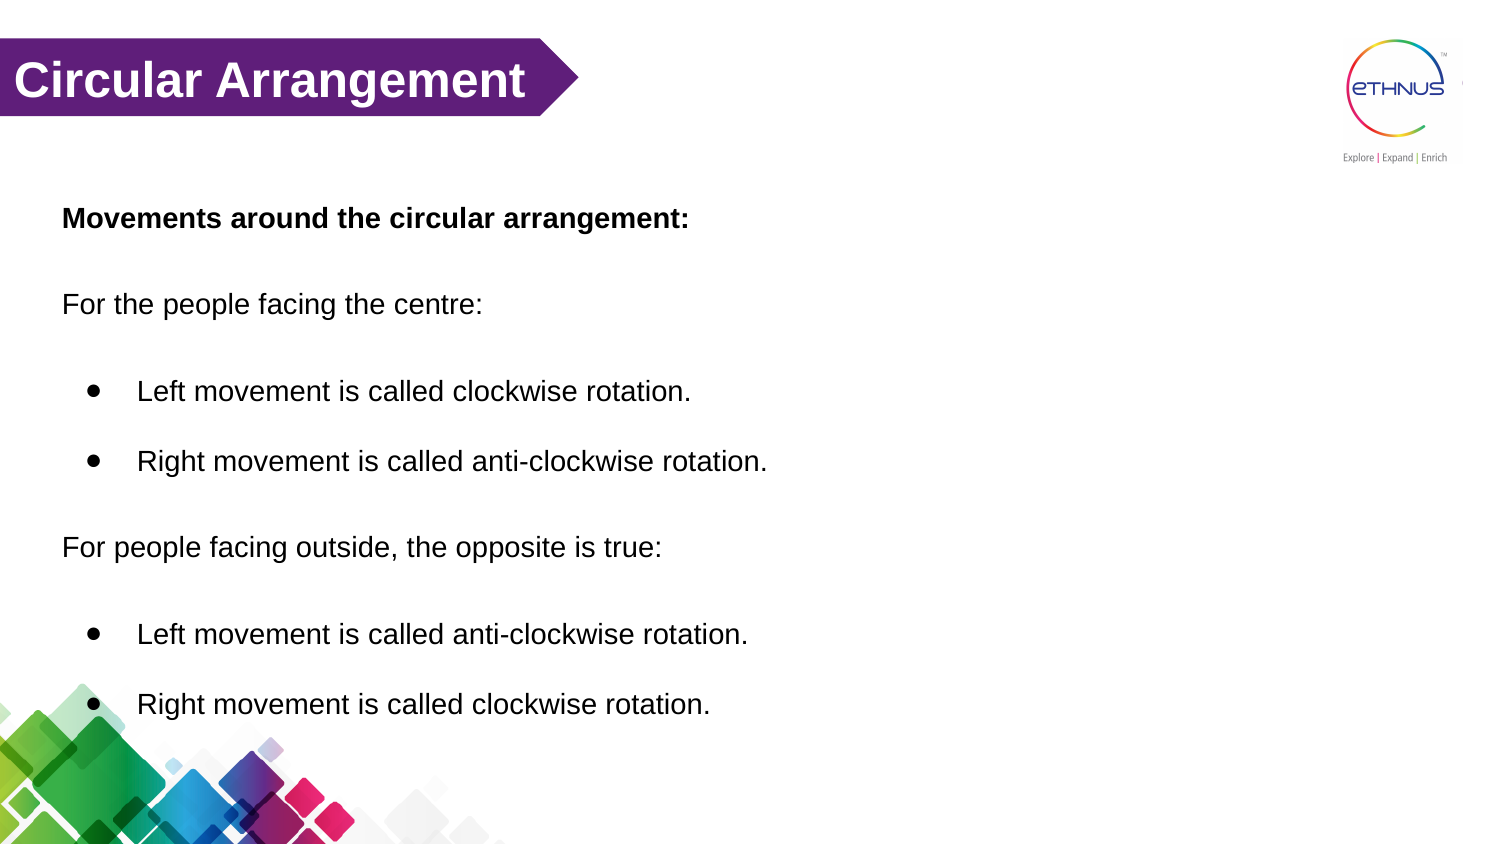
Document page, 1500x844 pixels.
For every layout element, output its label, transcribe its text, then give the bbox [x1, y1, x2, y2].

picture [0, 668, 732, 844]
text_box Movements around the circular arrangement: For the people facing the centre: Left movement is called clockwise rotation. Right movement is called anti-clockwise rotation. For people facing outside, the opposite is true: Left movement is called anti-clockwise rotation. Right movement is called clockwise rotation. [61, 163, 1387, 680]
text_box Circular Arrangement [0, 38, 732, 117]
picture [1343, 38, 1463, 165]
